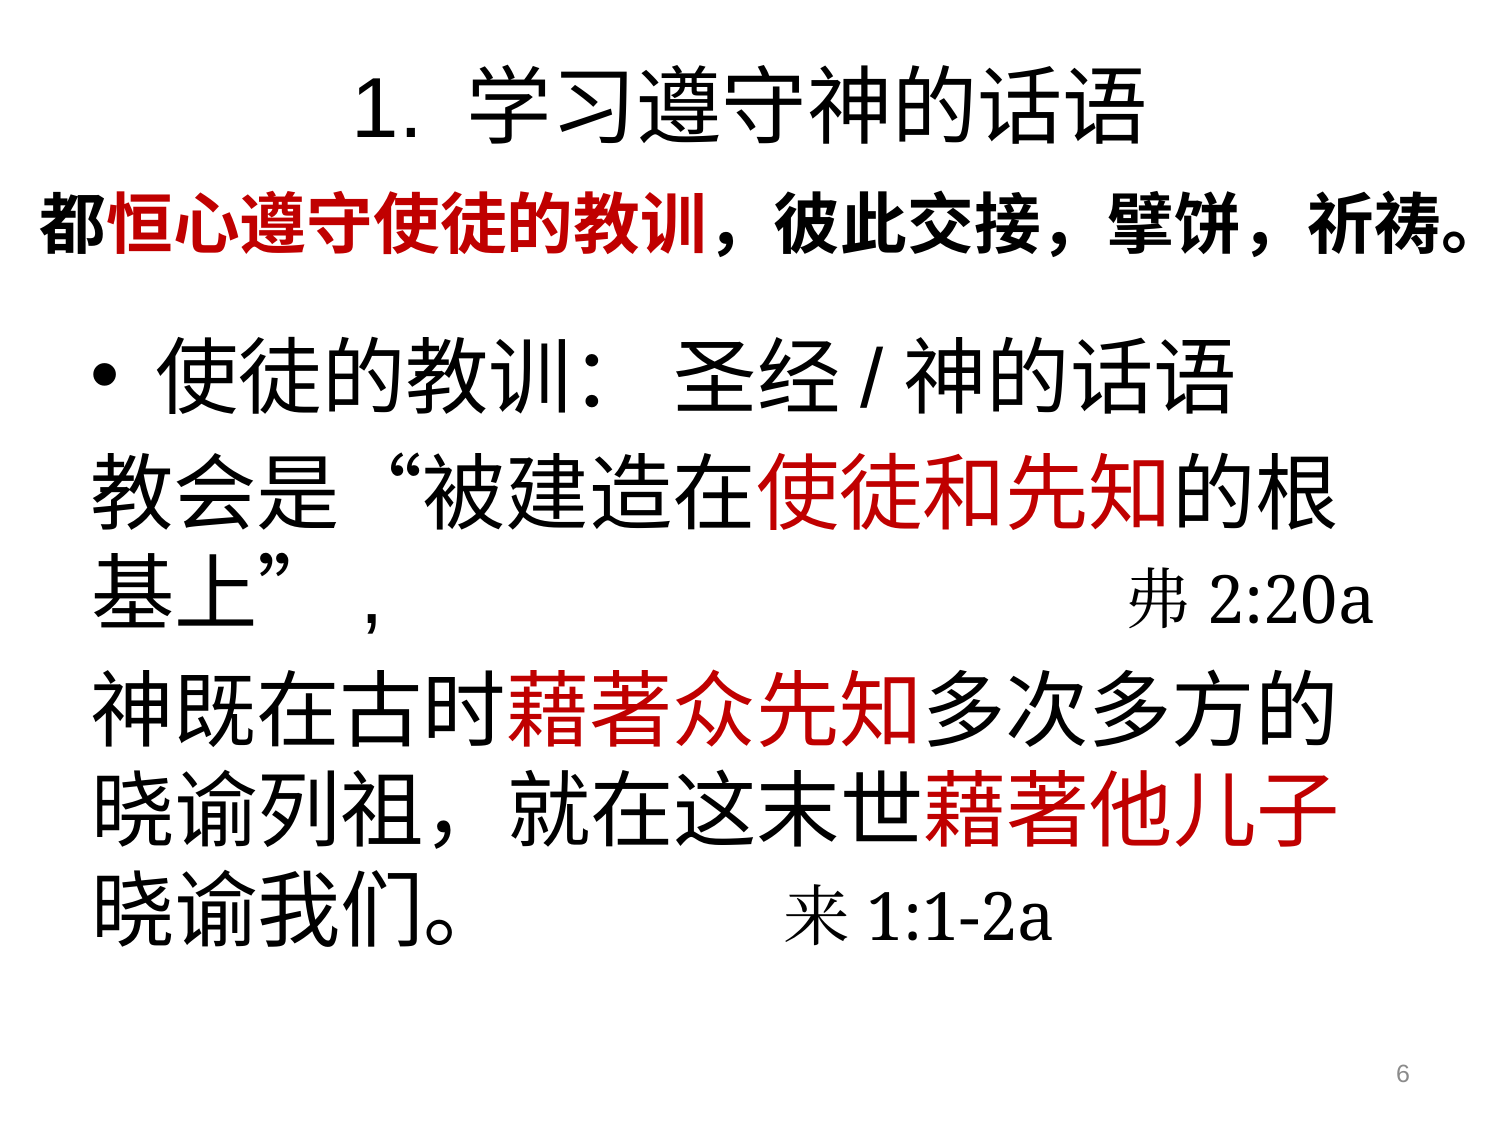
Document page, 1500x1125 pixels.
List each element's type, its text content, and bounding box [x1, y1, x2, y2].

title 1. 学习遵守神的话语 [75, 45, 1425, 163]
slide_number 6 [1074, 1042, 1425, 1103]
text_box 都恒心遵守使徒的教训，彼此交接，擘饼，祈祷。 [24, 174, 1475, 270]
list 使徒的教训： 圣经/神的话语 教会是“被建造在使徒和先知的根基上”, 弗2:20a 神既在古时藉著众先知多次多方的晓谕列祖，就在这末世藉著他儿子晓谕我们。 来1:1-2a [75, 270, 1425, 1005]
